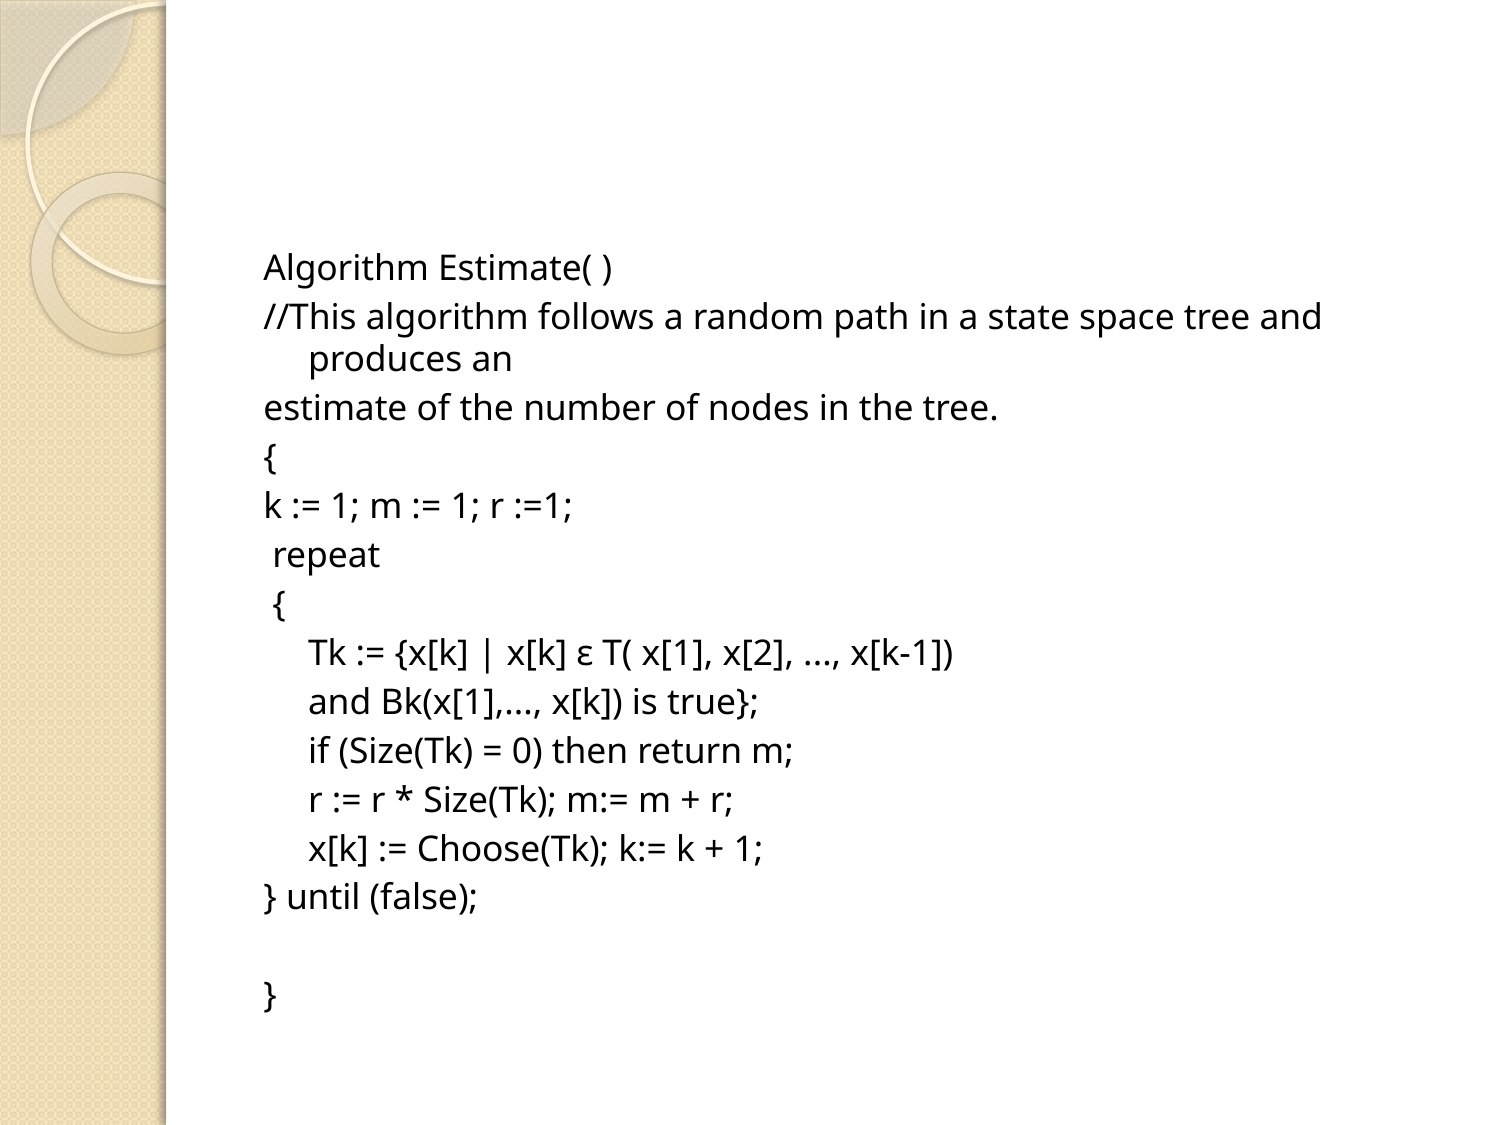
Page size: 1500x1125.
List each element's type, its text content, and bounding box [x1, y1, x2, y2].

list Algorithm Estimate( ) //This algorithm follows a random path in a state space tree and produces an estimate of the number of nodes in the tree. { k := 1; m := 1; r :=1; repeat { Tk := {x[k] | x[k] ε T( x[1], x[2], ..., x[k-1]) and Bk(x[1],..., x[k]) is true}; if (Size(Tk) = 0) then return m; r := r * Size(Tk); m:= m + r; x[k] := Choose(Tk); k:= k + 1; } until (false); } [235, 237, 1466, 1025]
